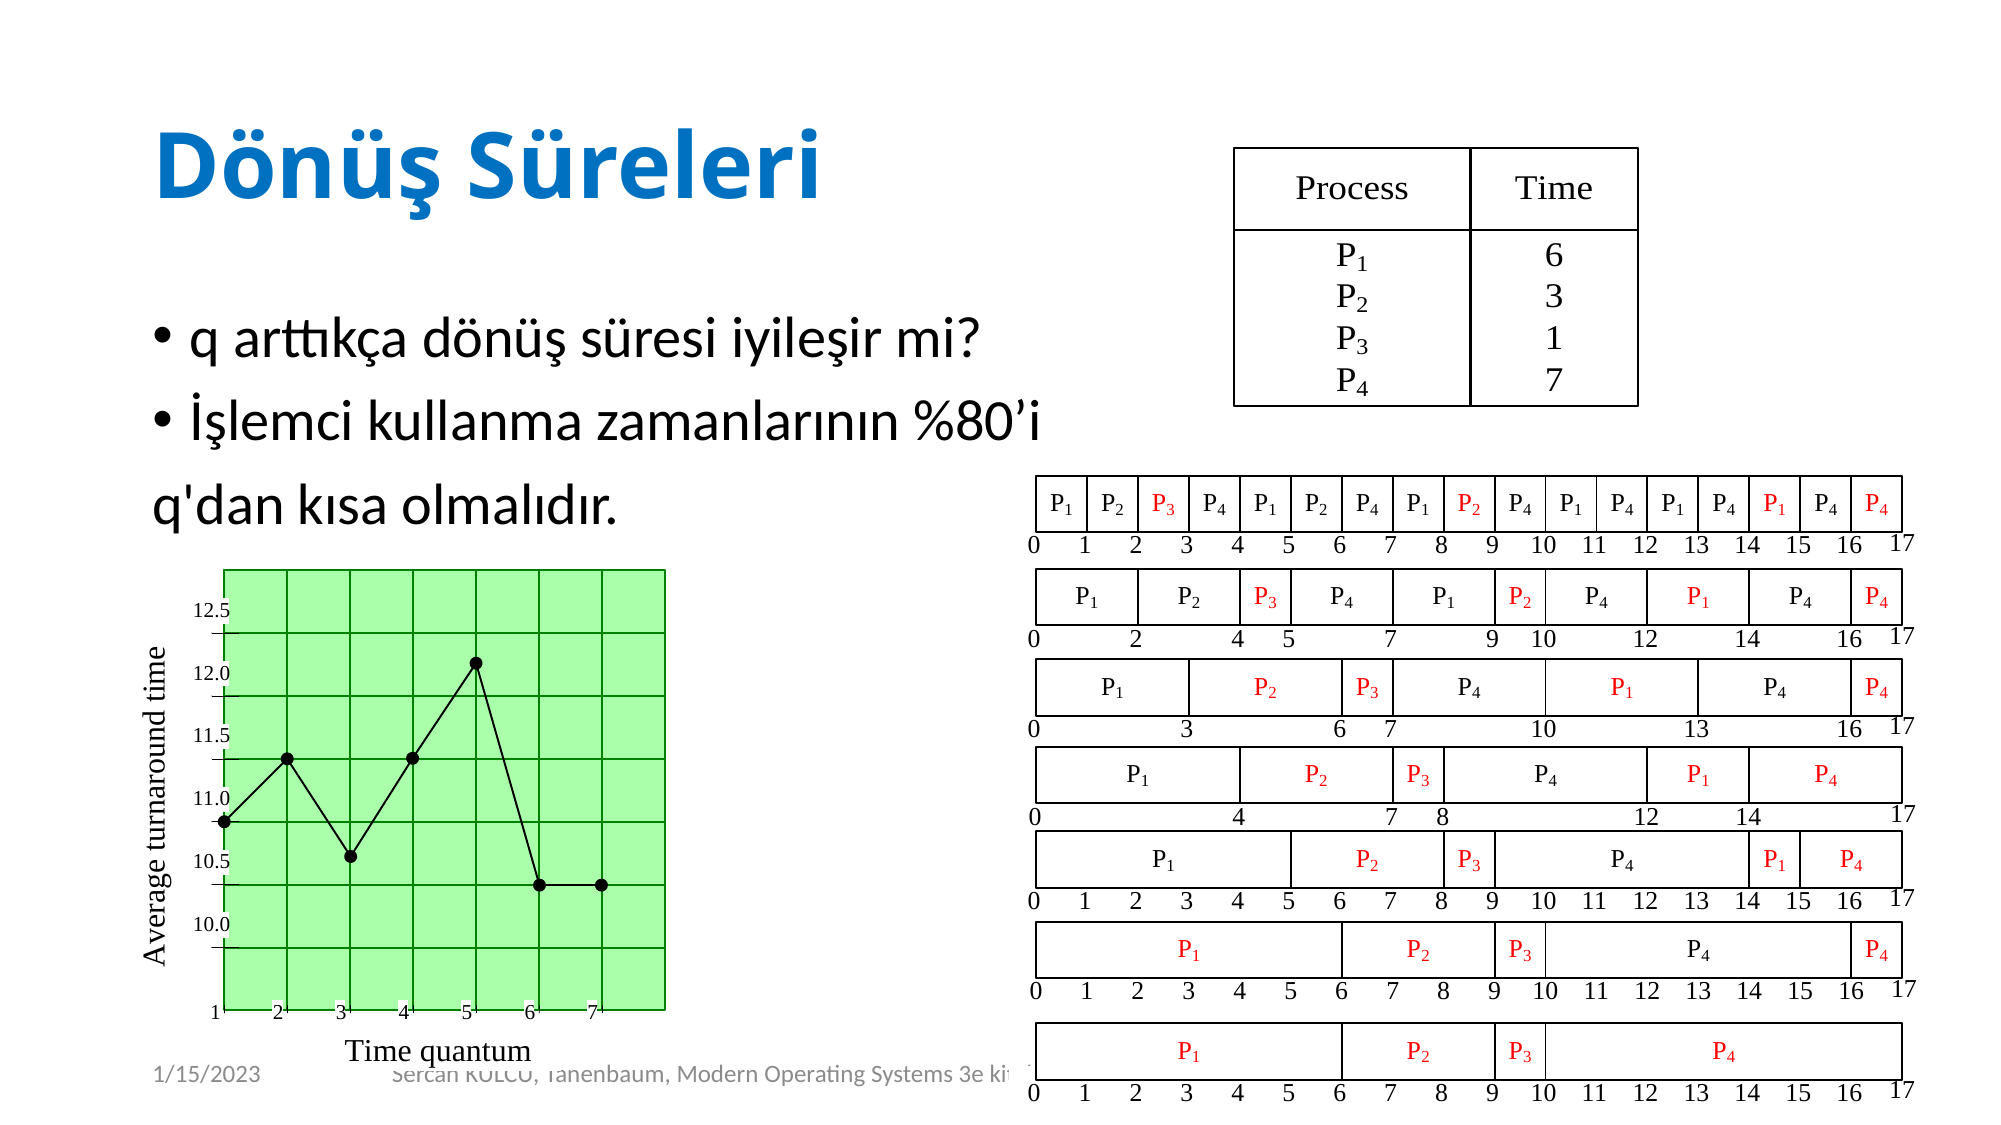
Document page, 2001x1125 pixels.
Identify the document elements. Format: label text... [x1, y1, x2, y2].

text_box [127, 566, 669, 1075]
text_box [1005, 471, 1933, 1125]
footer Sercan KÜLCÜ, Tanenbaum, Modern Operating Systems 3e kitabından faydalanılmıştır. Tüm hakları saklıdır. [369, 1042, 1005, 1103]
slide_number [137, 1075, 369, 1103]
list q arttıkça dönüş süresi iyileşir mi? İşlemci kullanma zamanlarının %80’i q'dan kısa olmalıdır. [137, 299, 1863, 1042]
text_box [1229, 143, 1643, 411]
title Dönüş Süreleri [137, 59, 1863, 278]
